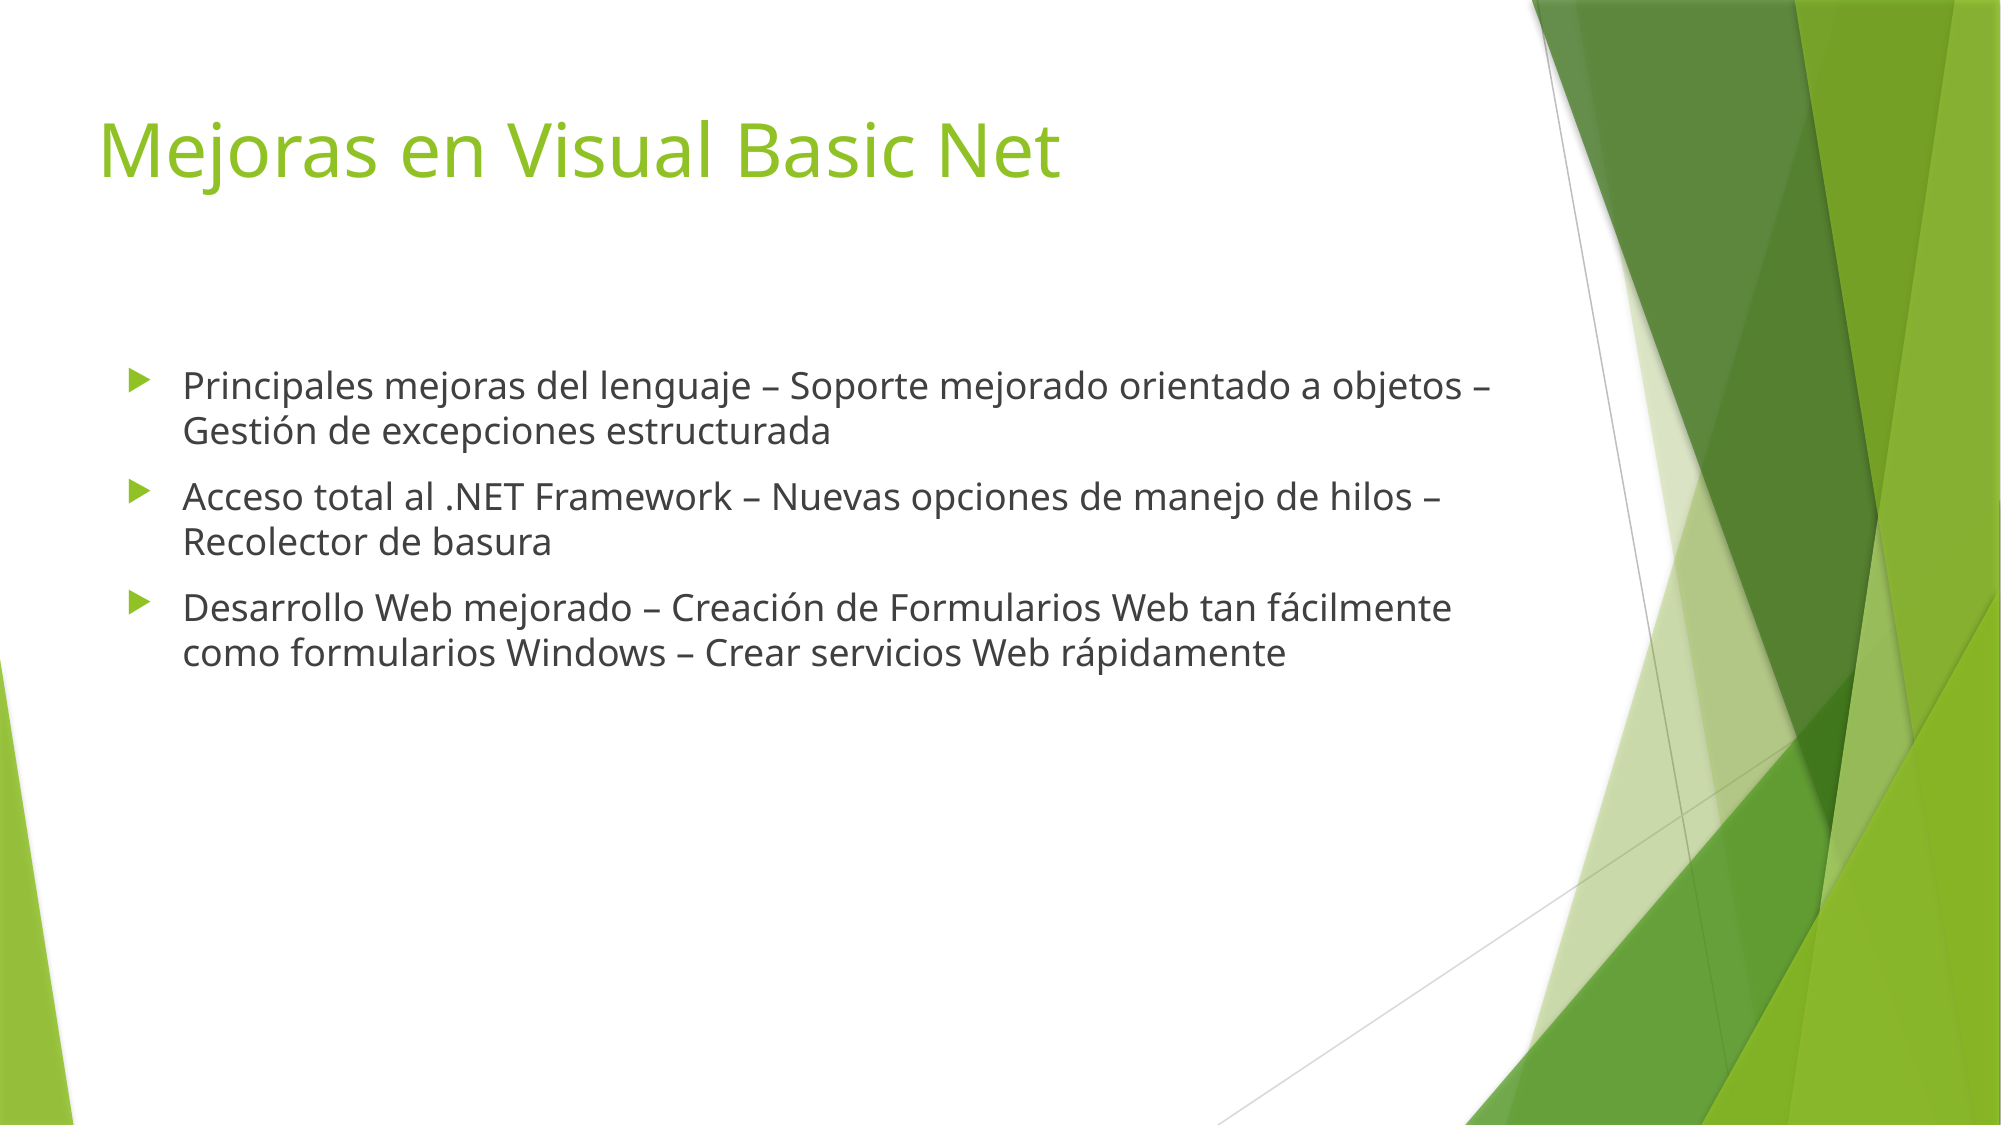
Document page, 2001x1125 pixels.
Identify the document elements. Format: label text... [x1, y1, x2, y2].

list Principales mejoras del lenguaje – Soporte mejorado orientado a objetos – Gestión de excepciones estructurada Acceso total al .NET Framework – Nuevas opciones de manejo de hilos – Recolector de basura Desarrollo Web mejorado – Creación de Formularios Web tan fácilmente como formularios Windows – Crear servicios Web rápidamente [111, 354, 1522, 992]
title Mejoras en Visual Basic Net [0, 94, 1295, 312]
